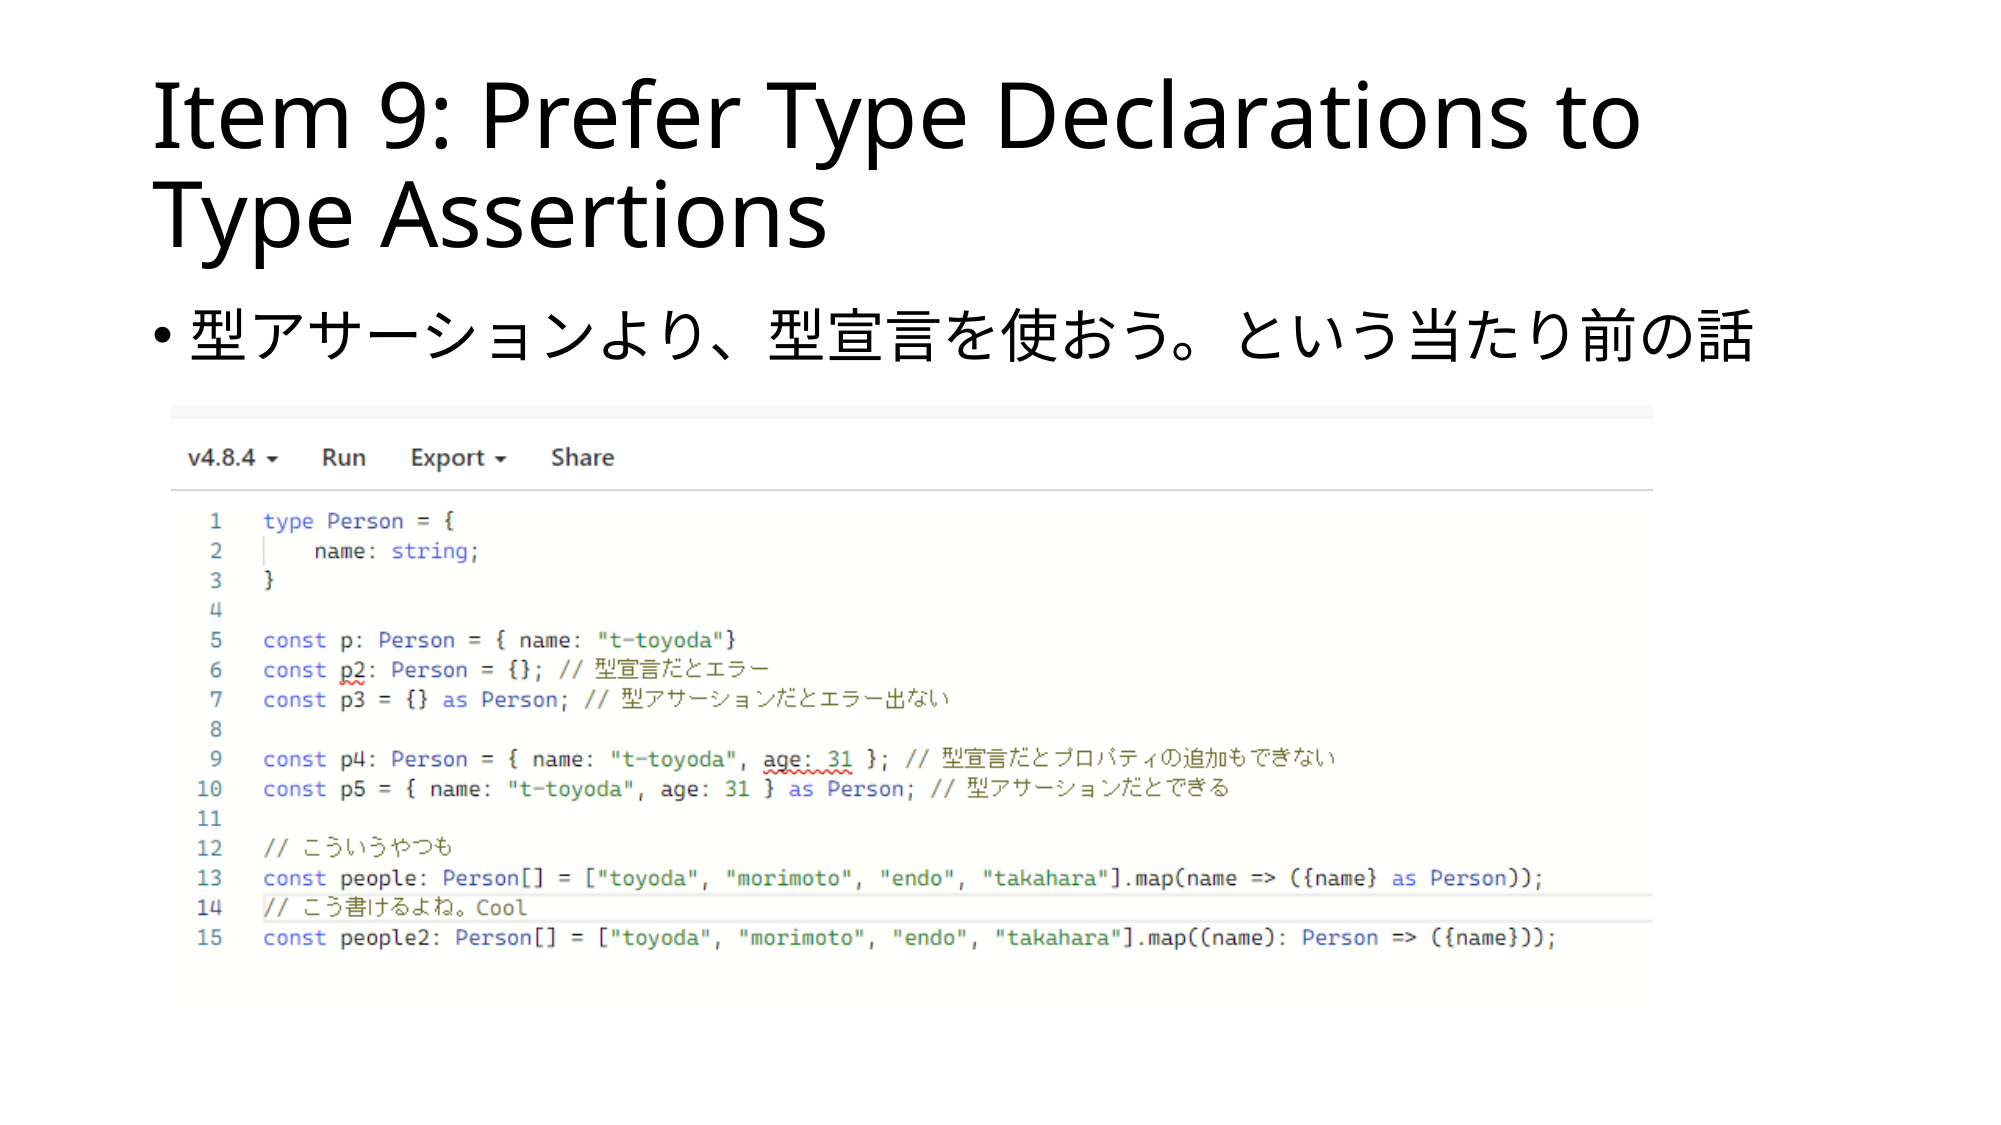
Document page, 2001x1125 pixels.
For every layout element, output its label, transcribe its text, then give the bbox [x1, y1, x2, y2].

picture [171, 405, 1653, 1014]
title Item 9: Prefer Type Declarations to Type Assertions [137, 59, 1863, 278]
list 型アサーションより、型宣言を使おう。という当たり前の話 [137, 299, 1863, 1014]
